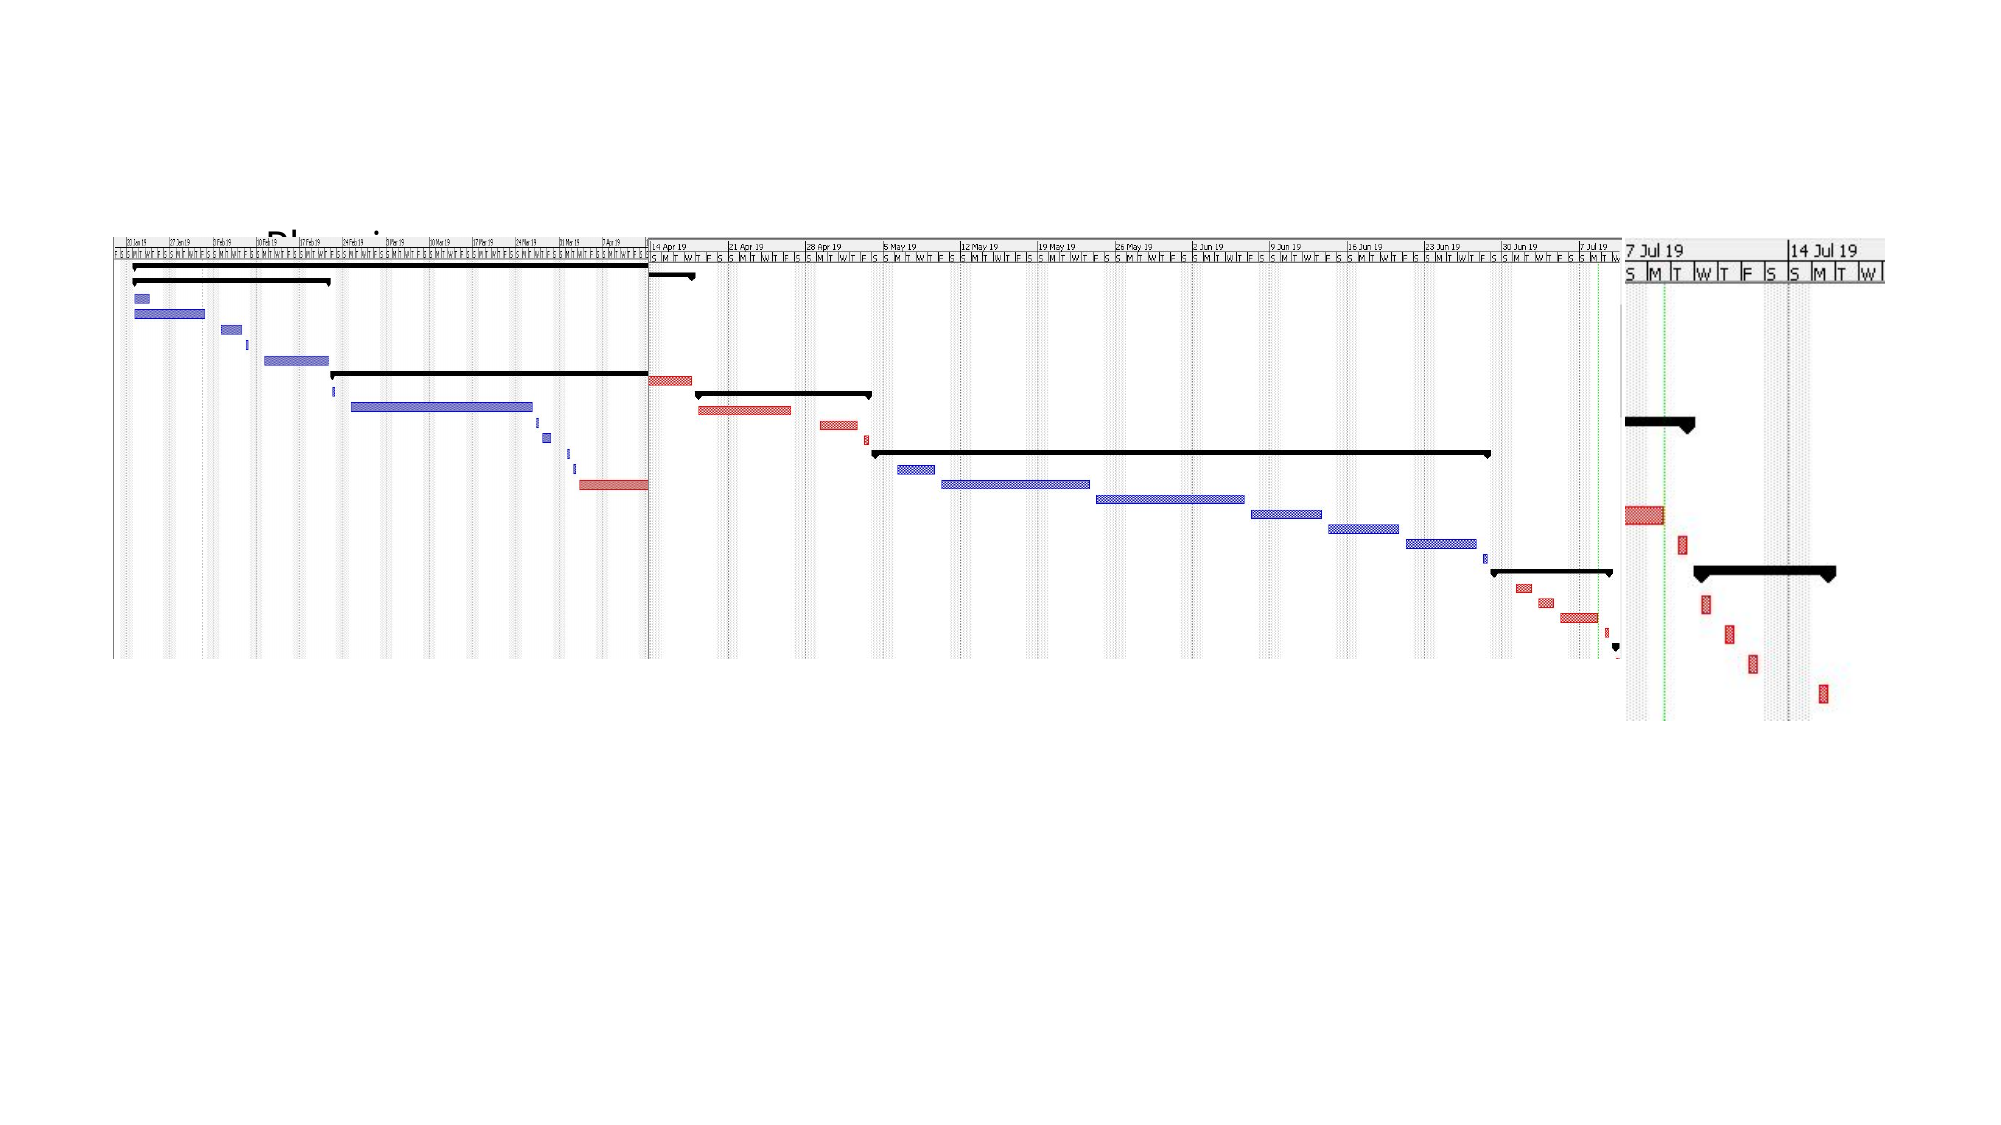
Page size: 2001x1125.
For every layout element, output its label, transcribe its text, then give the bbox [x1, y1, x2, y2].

picture [1625, 237, 1885, 721]
title Planning Gantt chart [249, 0, 1750, 351]
picture [113, 237, 1622, 659]
